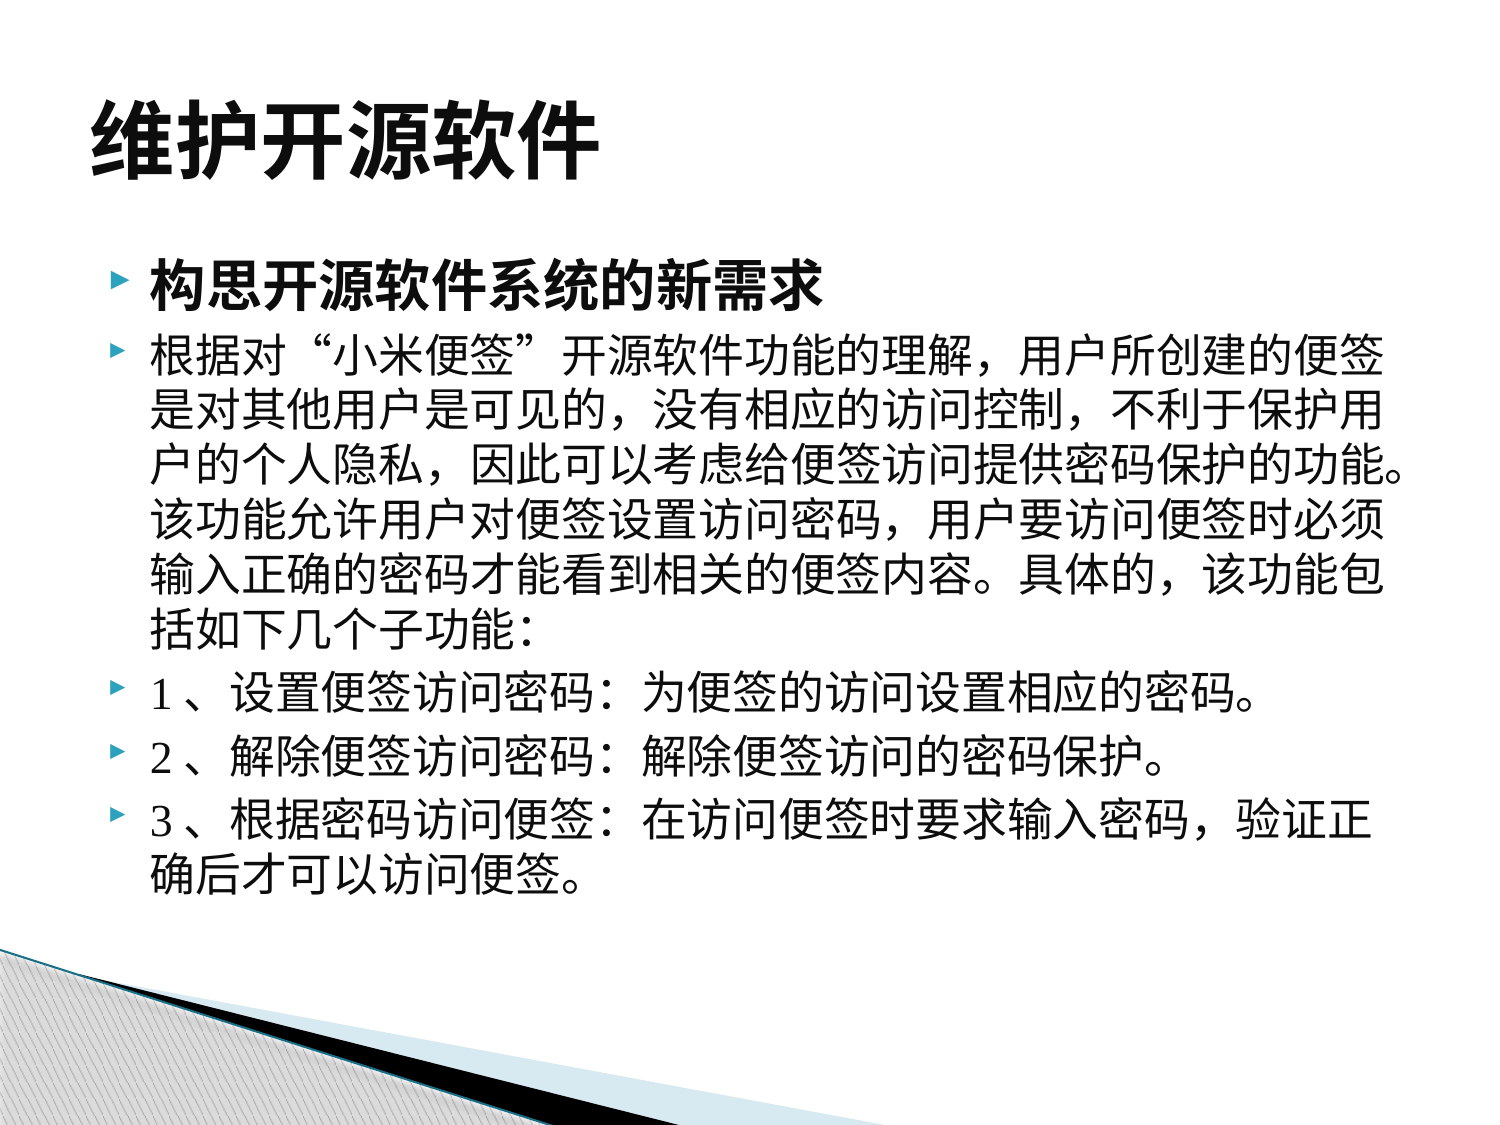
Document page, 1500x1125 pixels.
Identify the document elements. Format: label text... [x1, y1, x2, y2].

list 构思开源软件系统的新需求 根据对“小米便签”开源软件功能的理解，用户所创建的便签是对其他用户是可见的，没有相应的访问控制，不利于保护用户的个人隐私，因此可以考虑给便签访问提供密码保护的功能。该功能允许用户对便签设置访问密码，用户要访问便签时必须输入正确的密码才能看到相关的便签内容。具体的，该功能包括如下几个子功能： 1、设置便签访问密码：为便签的访问设置相应的密码。 2、解除便签访问密码：解除便签访问的密码保护。 3、根据密码访问便签：在访问便签时要求输入密码，验证正确后才可以访问便签。 [75, 243, 1425, 1012]
title 维护开源软件 [75, 45, 1425, 233]
